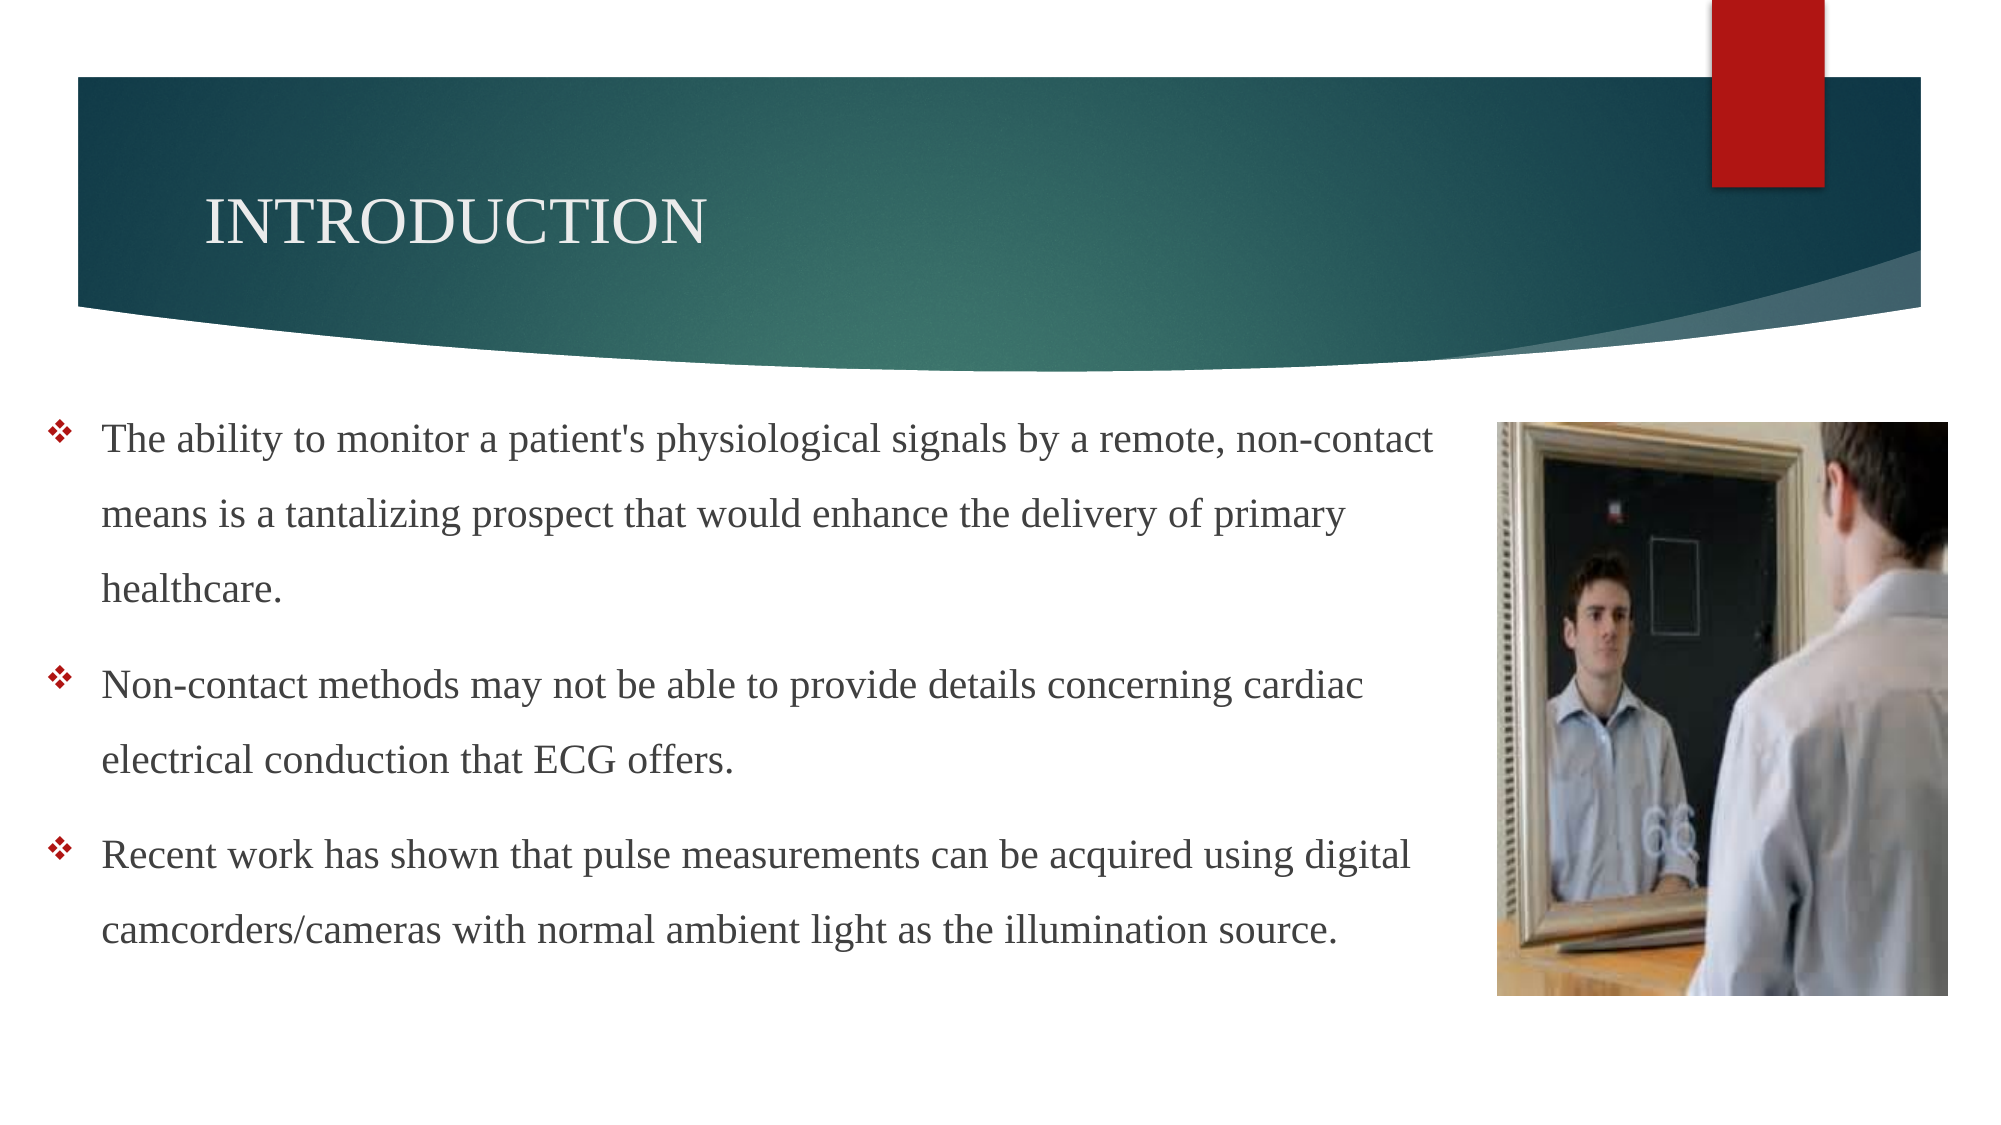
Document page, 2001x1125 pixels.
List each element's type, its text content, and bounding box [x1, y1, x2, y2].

title INTRODUCTION [189, 158, 1638, 275]
picture [1497, 422, 1949, 996]
list The ability to monitor a patient's physiological signals by a remote, non-contact means is a tantalizing prospect that would enhance the delivery of primary healthcare. Non-contact methods may not be able to provide details concerning cardiac electrical conduction that ECG offers. Recent work has shown that pulse measurements can be acquired using digital camcorders/cameras with normal ambient light as the illumination source. [29, 378, 1481, 971]
